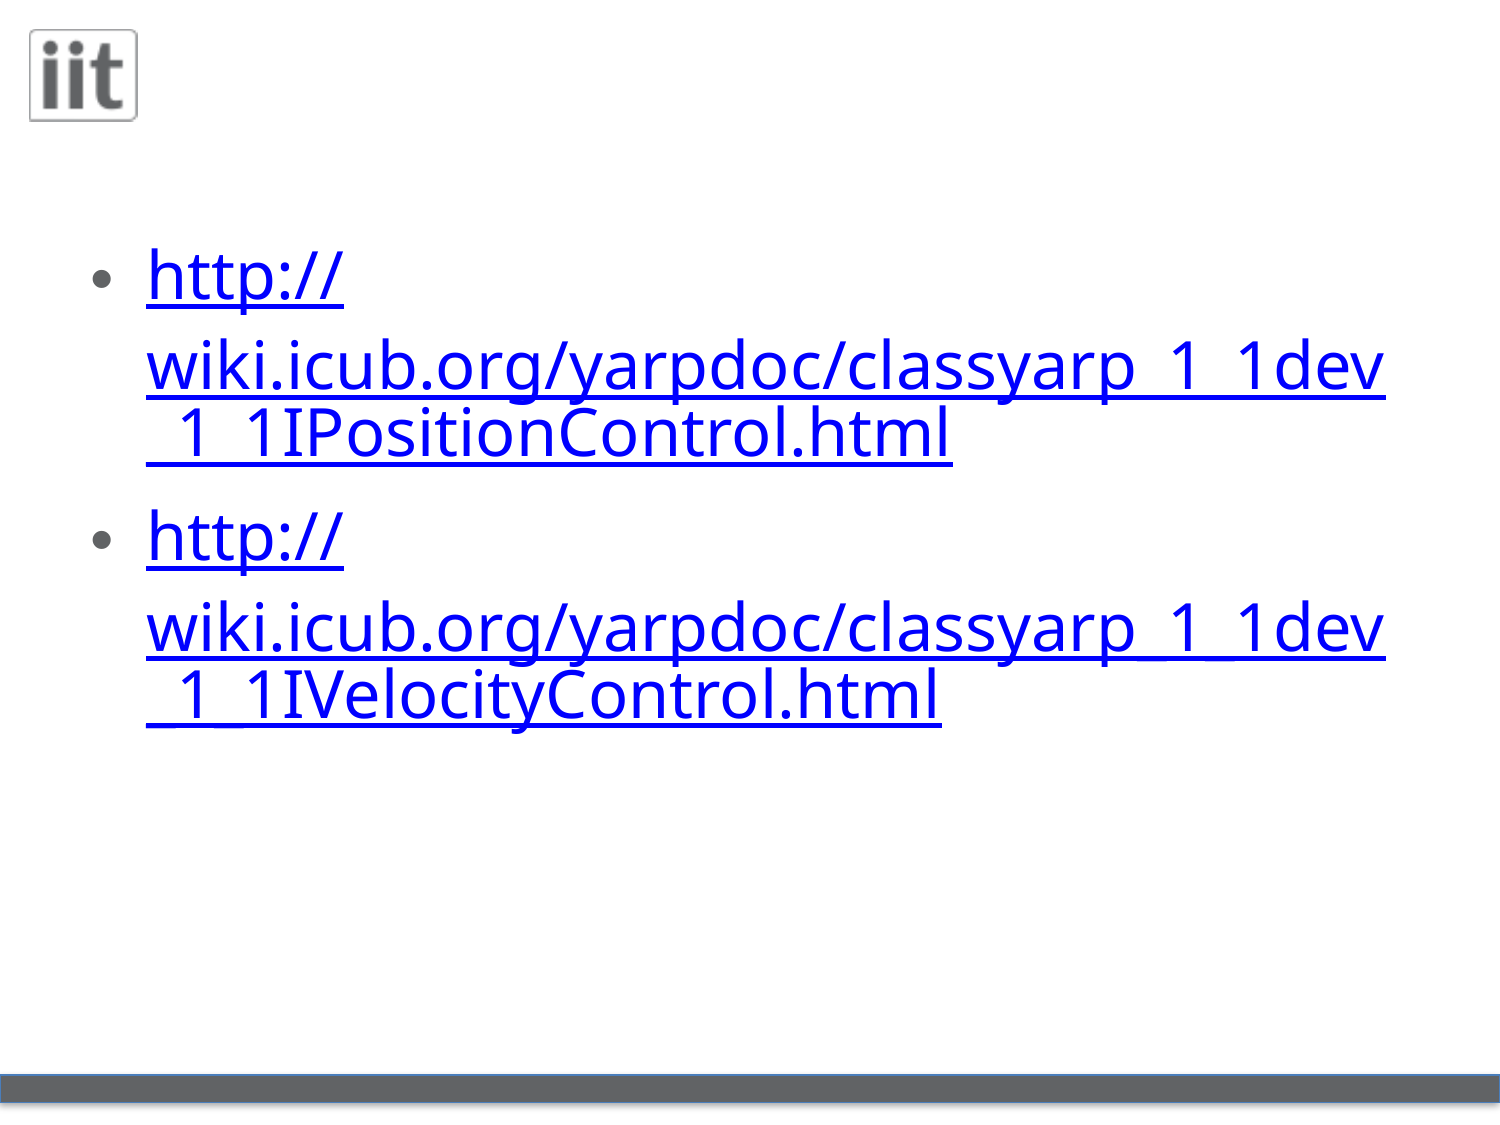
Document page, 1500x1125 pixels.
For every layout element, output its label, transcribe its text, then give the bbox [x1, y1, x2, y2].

list http://wiki.icub.org/yarpdoc/classyarp_1_1dev_1_1IPositionControl.html http://wiki.icub.org/yarpdoc/classyarp_1_1dev_1_1IVelocityControl.html [75, 224, 1425, 1005]
picture [29, 29, 138, 122]
